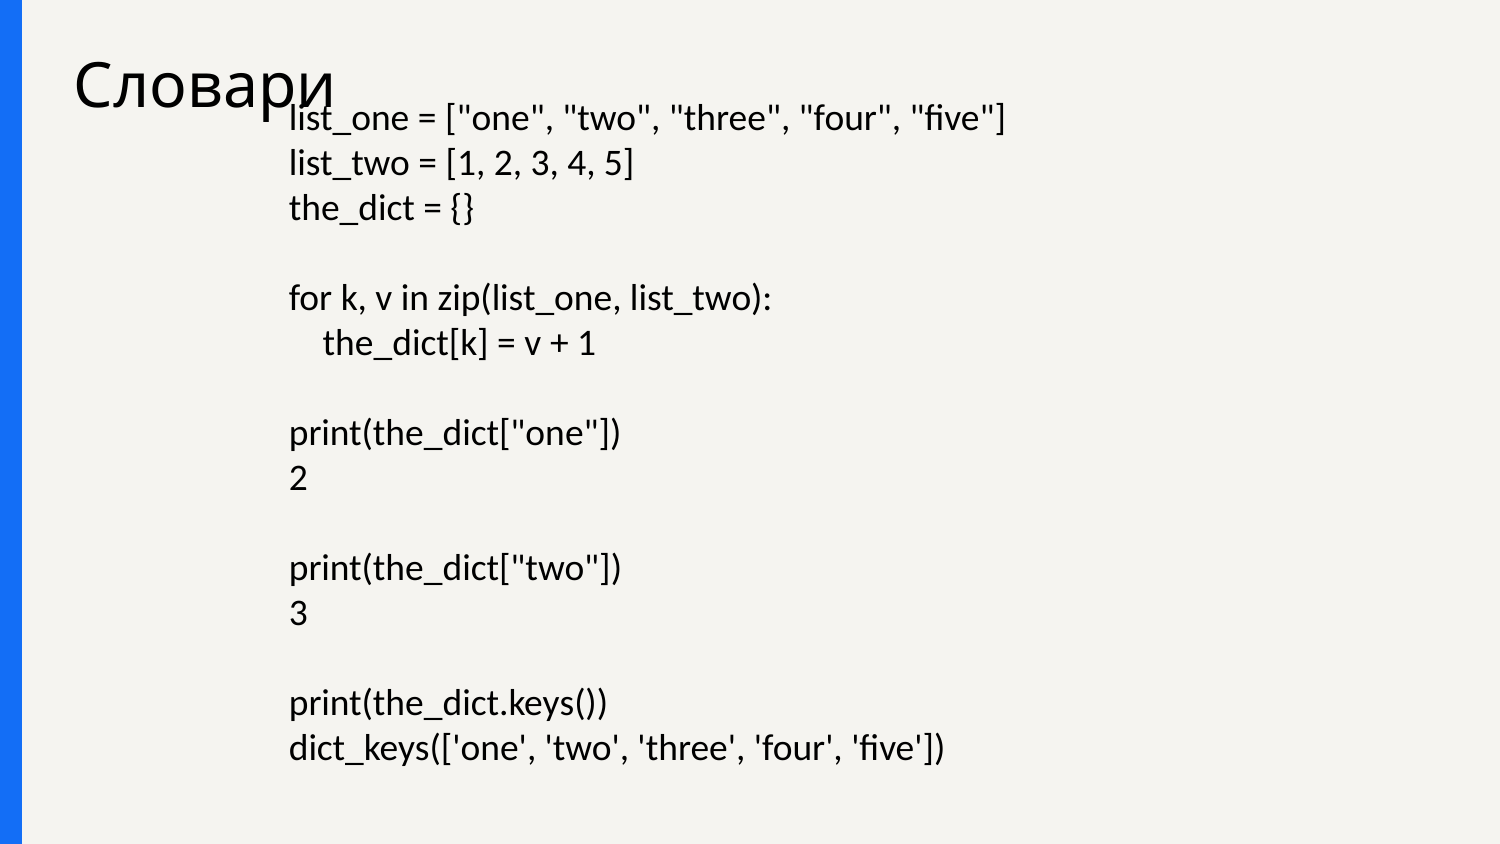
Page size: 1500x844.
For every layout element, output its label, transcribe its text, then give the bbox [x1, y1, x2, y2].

title Словари [59, 29, 1053, 183]
text_box [0, 0, 22, 844]
text_box list_one = ["one", "two", "three", "four", "five"] list_two = [1, 2, 3, 4, 5] the_dict = {} for k, v in zip(list_one, list_two): the_dict[k] = v + 1 print(the_dict["one"]) 2 print(the_dict["two"]) 3 print(the_dict.keys()) dict_keys(['one', 'two', 'three', 'four', 'five']) [274, 85, 1024, 776]
